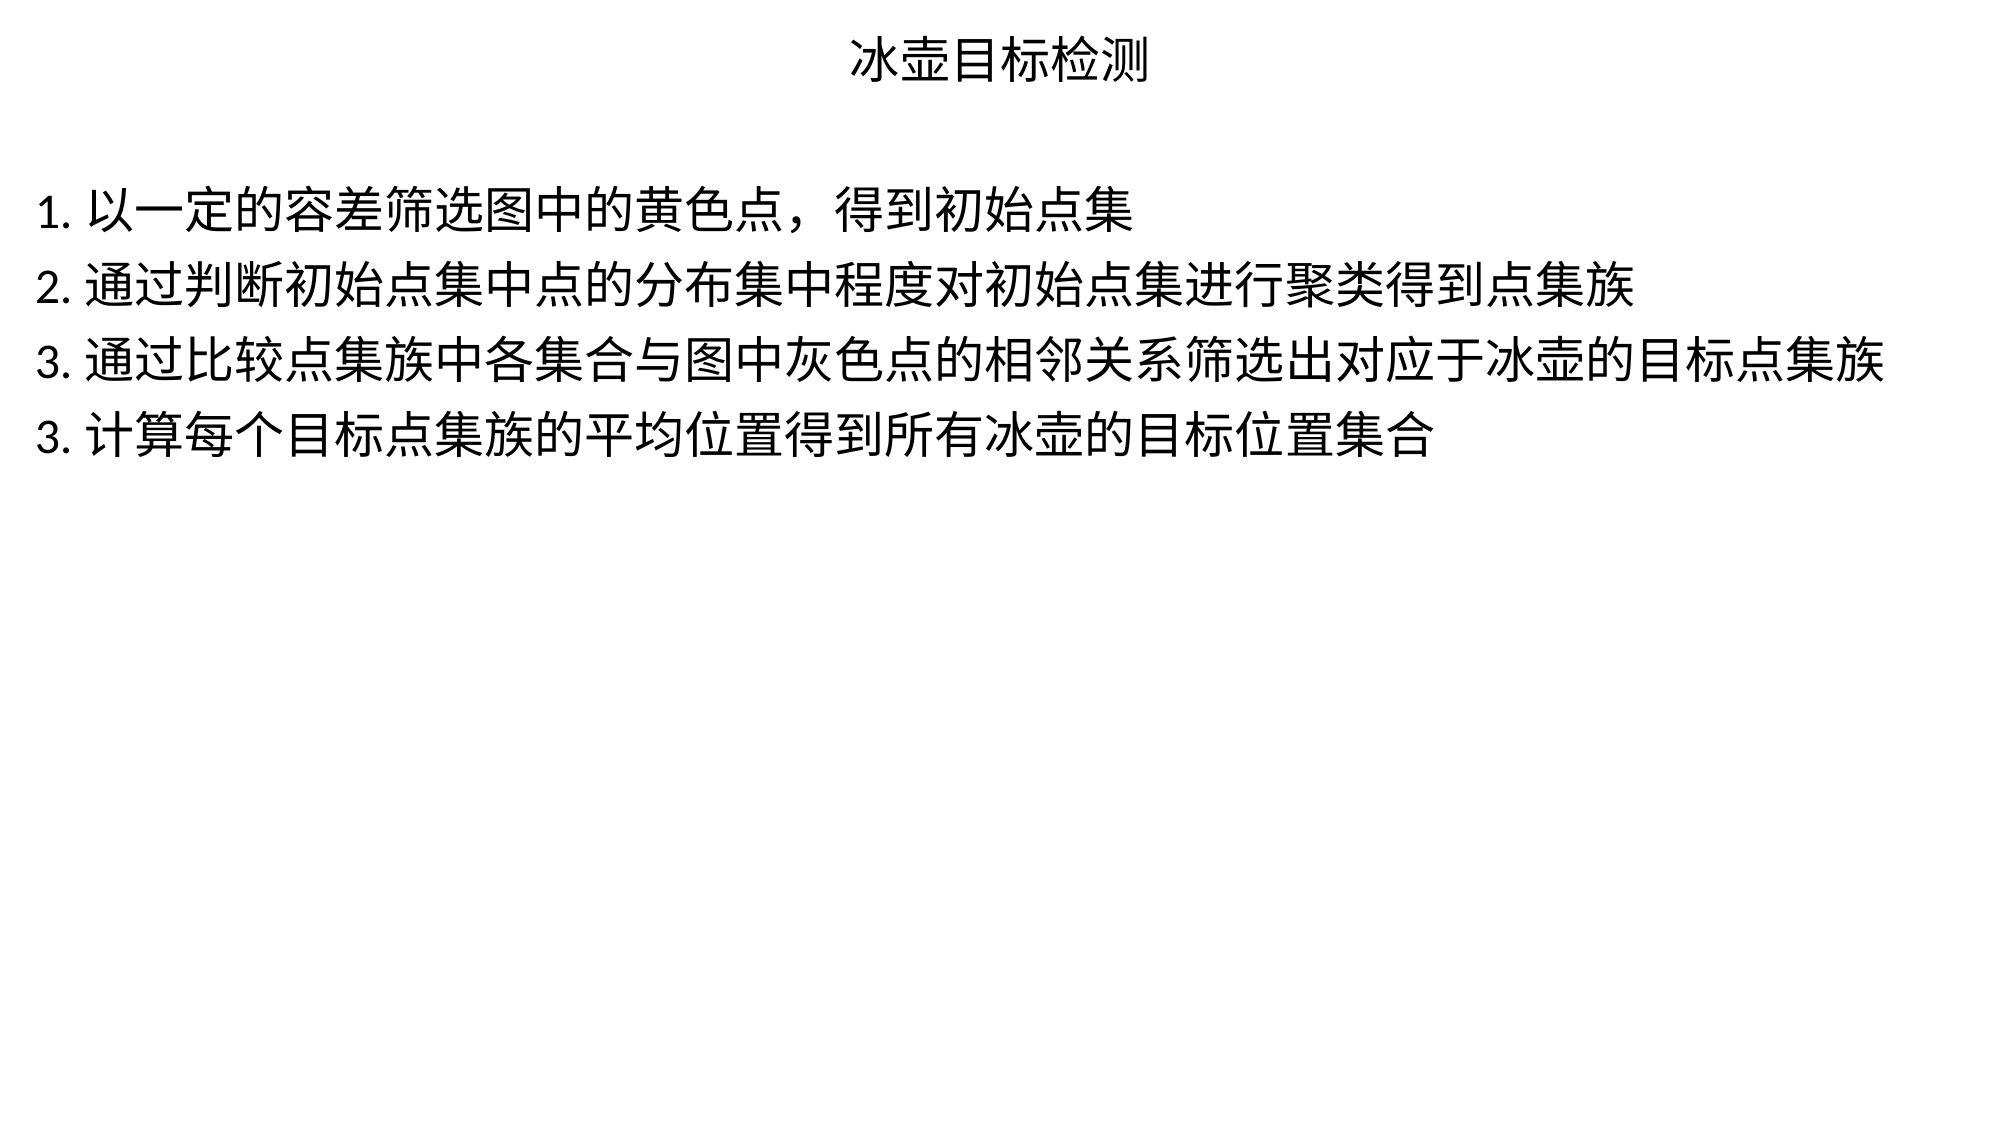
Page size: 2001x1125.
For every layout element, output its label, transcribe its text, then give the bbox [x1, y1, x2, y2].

subtitle 冰壶目标检测 1.以一定的容差筛选图中的黄色点，得到初始点集 2.通过判断初始点集中点的分布集中程度对初始点集进行聚类得到点集族 3.通过比较点集族中各集合与图中灰色点的相邻关系筛选出对应于冰壶的目标点集族 3.计算每个目标点集族的平均位置得到所有冰壶的目标位置集合 [19, 28, 1981, 1103]
